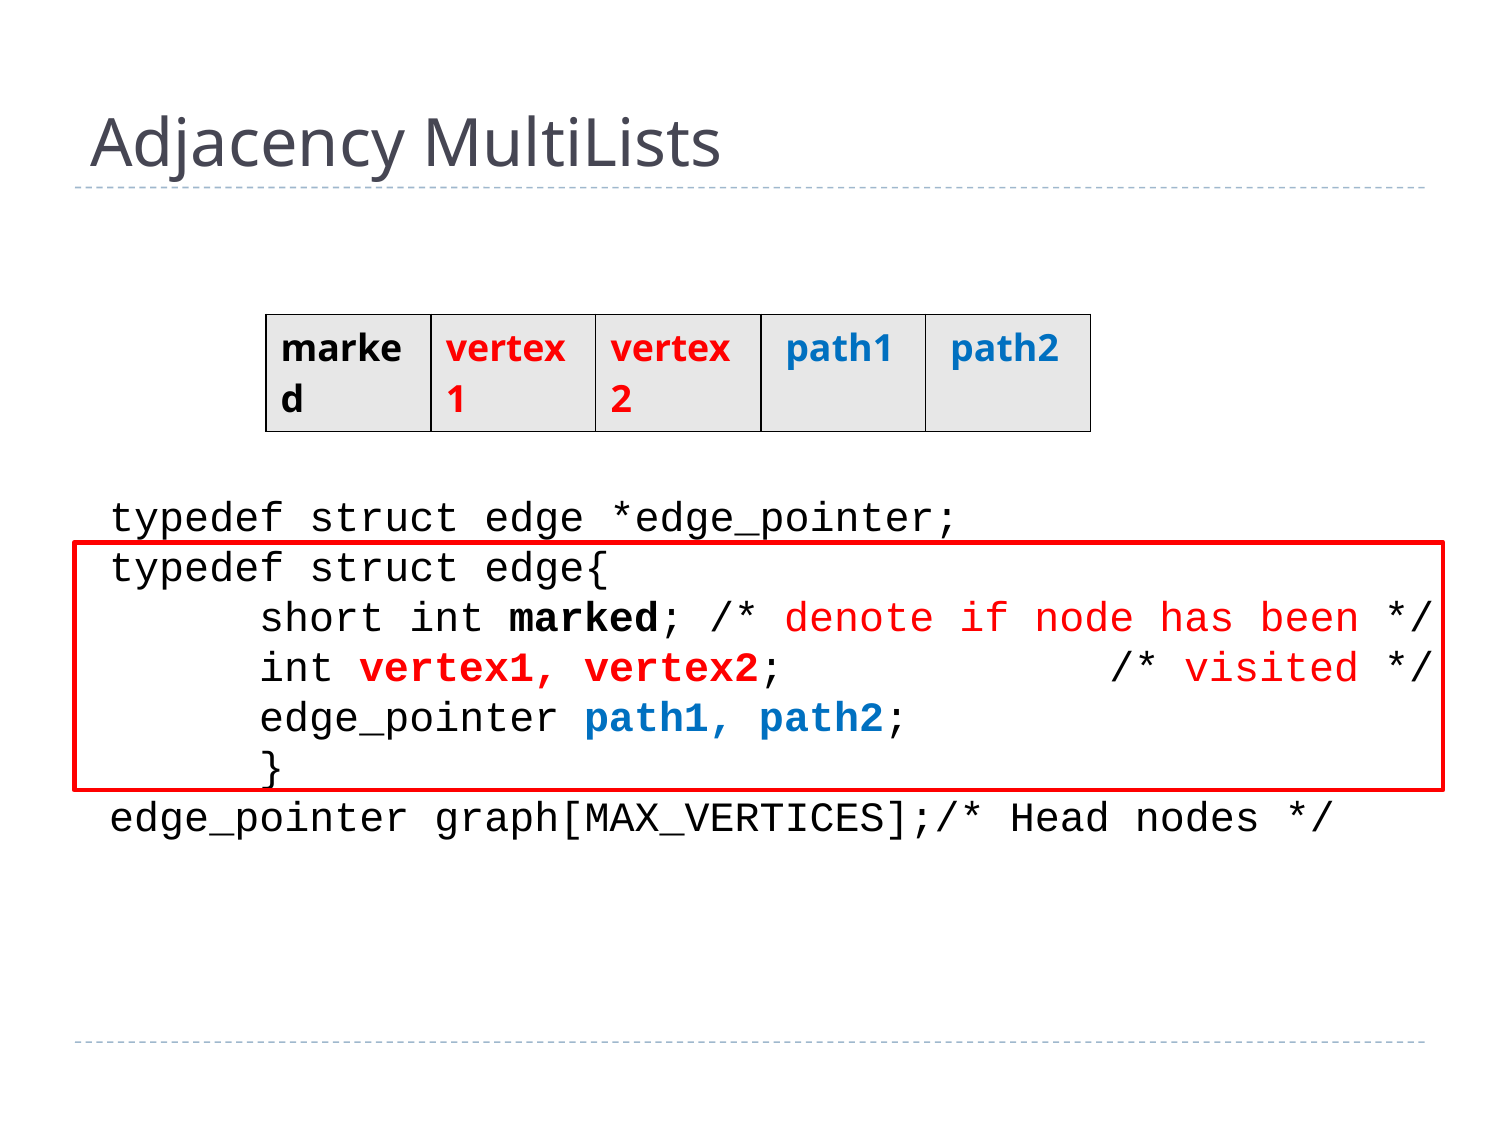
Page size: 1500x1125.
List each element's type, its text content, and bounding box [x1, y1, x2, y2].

table_header marked [267, 315, 430, 431]
text_box typedef struct edge *edge_pointer; typedef struct edge{ short int marked; /* denote if node has been */ int vertex1, vertex2; /* visited */ edge_pointer path1, path2; } edge_pointer graph[MAX_VERTICES];/* Head nodes */ [94, 482, 1450, 847]
table_header vertex1 [432, 315, 595, 431]
table_header path2 [926, 315, 1090, 431]
text_box [73, 541, 1444, 792]
title Adjacency MultiLists [75, 24, 1425, 188]
table_header path1 [762, 315, 925, 431]
table_header vertex2 [596, 315, 760, 431]
